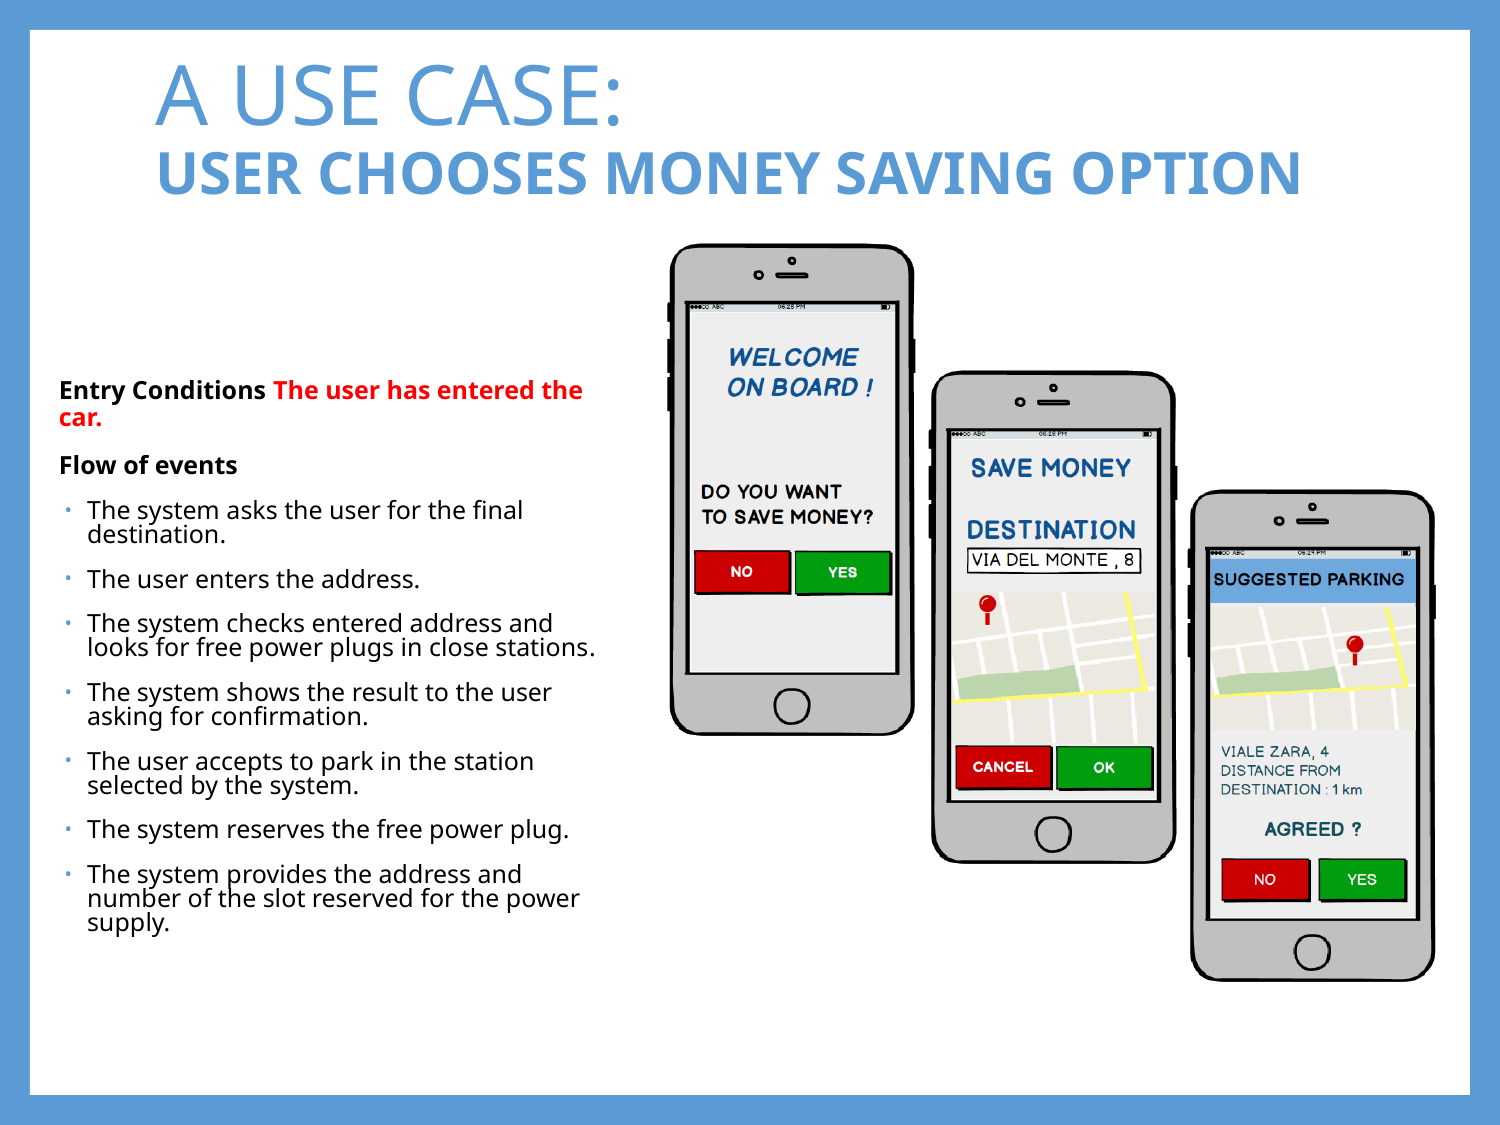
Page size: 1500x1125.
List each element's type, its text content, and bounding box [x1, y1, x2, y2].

picture [655, 243, 1436, 982]
title A USE CASE: USER CHOOSES MONEY SAVING OPTION [140, 19, 1356, 242]
list Entry Conditions The user has entered the car. Flow of events The system asks the user for the final destination. The user enters the address. The system checks entered address and looks for free power plugs in close stations. The system shows the result to the user asking for confirmation. The user accepts to park in the station selected by the system. The system reserves the free power plug. The system provides the address and number of the slot reserved for the power supply. [43, 370, 638, 889]
